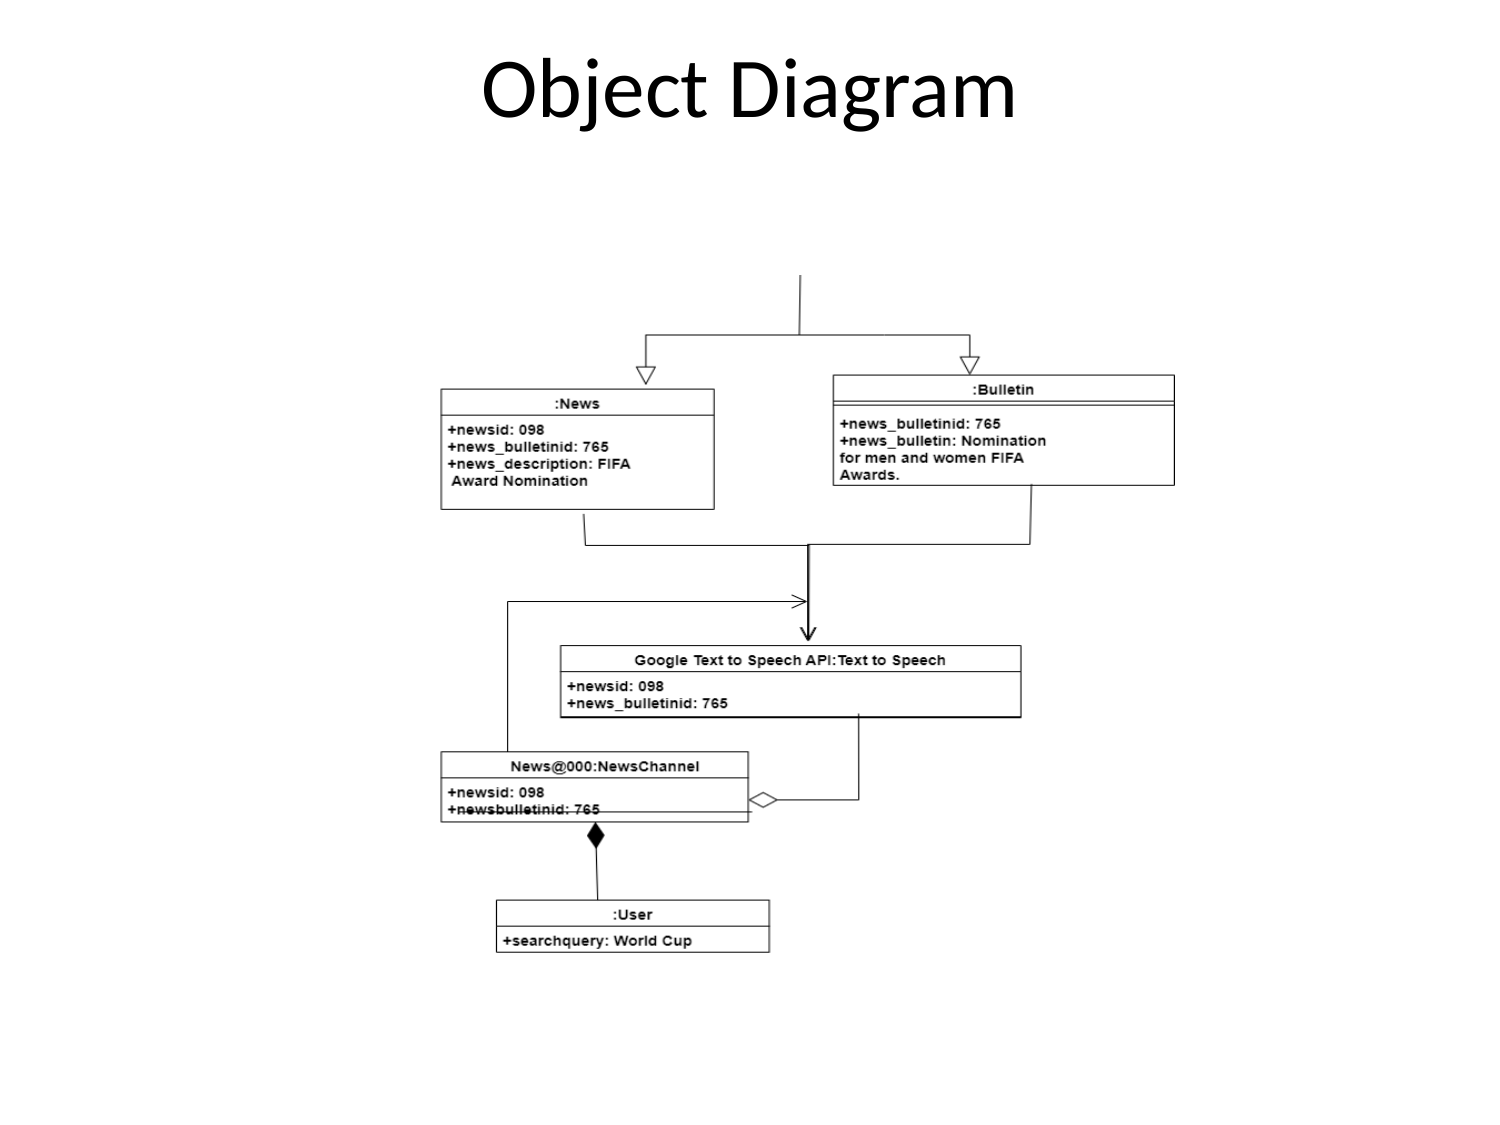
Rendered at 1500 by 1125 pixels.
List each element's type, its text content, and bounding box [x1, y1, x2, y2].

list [412, 274, 1176, 996]
title Object Diagram [75, 24, 1425, 143]
